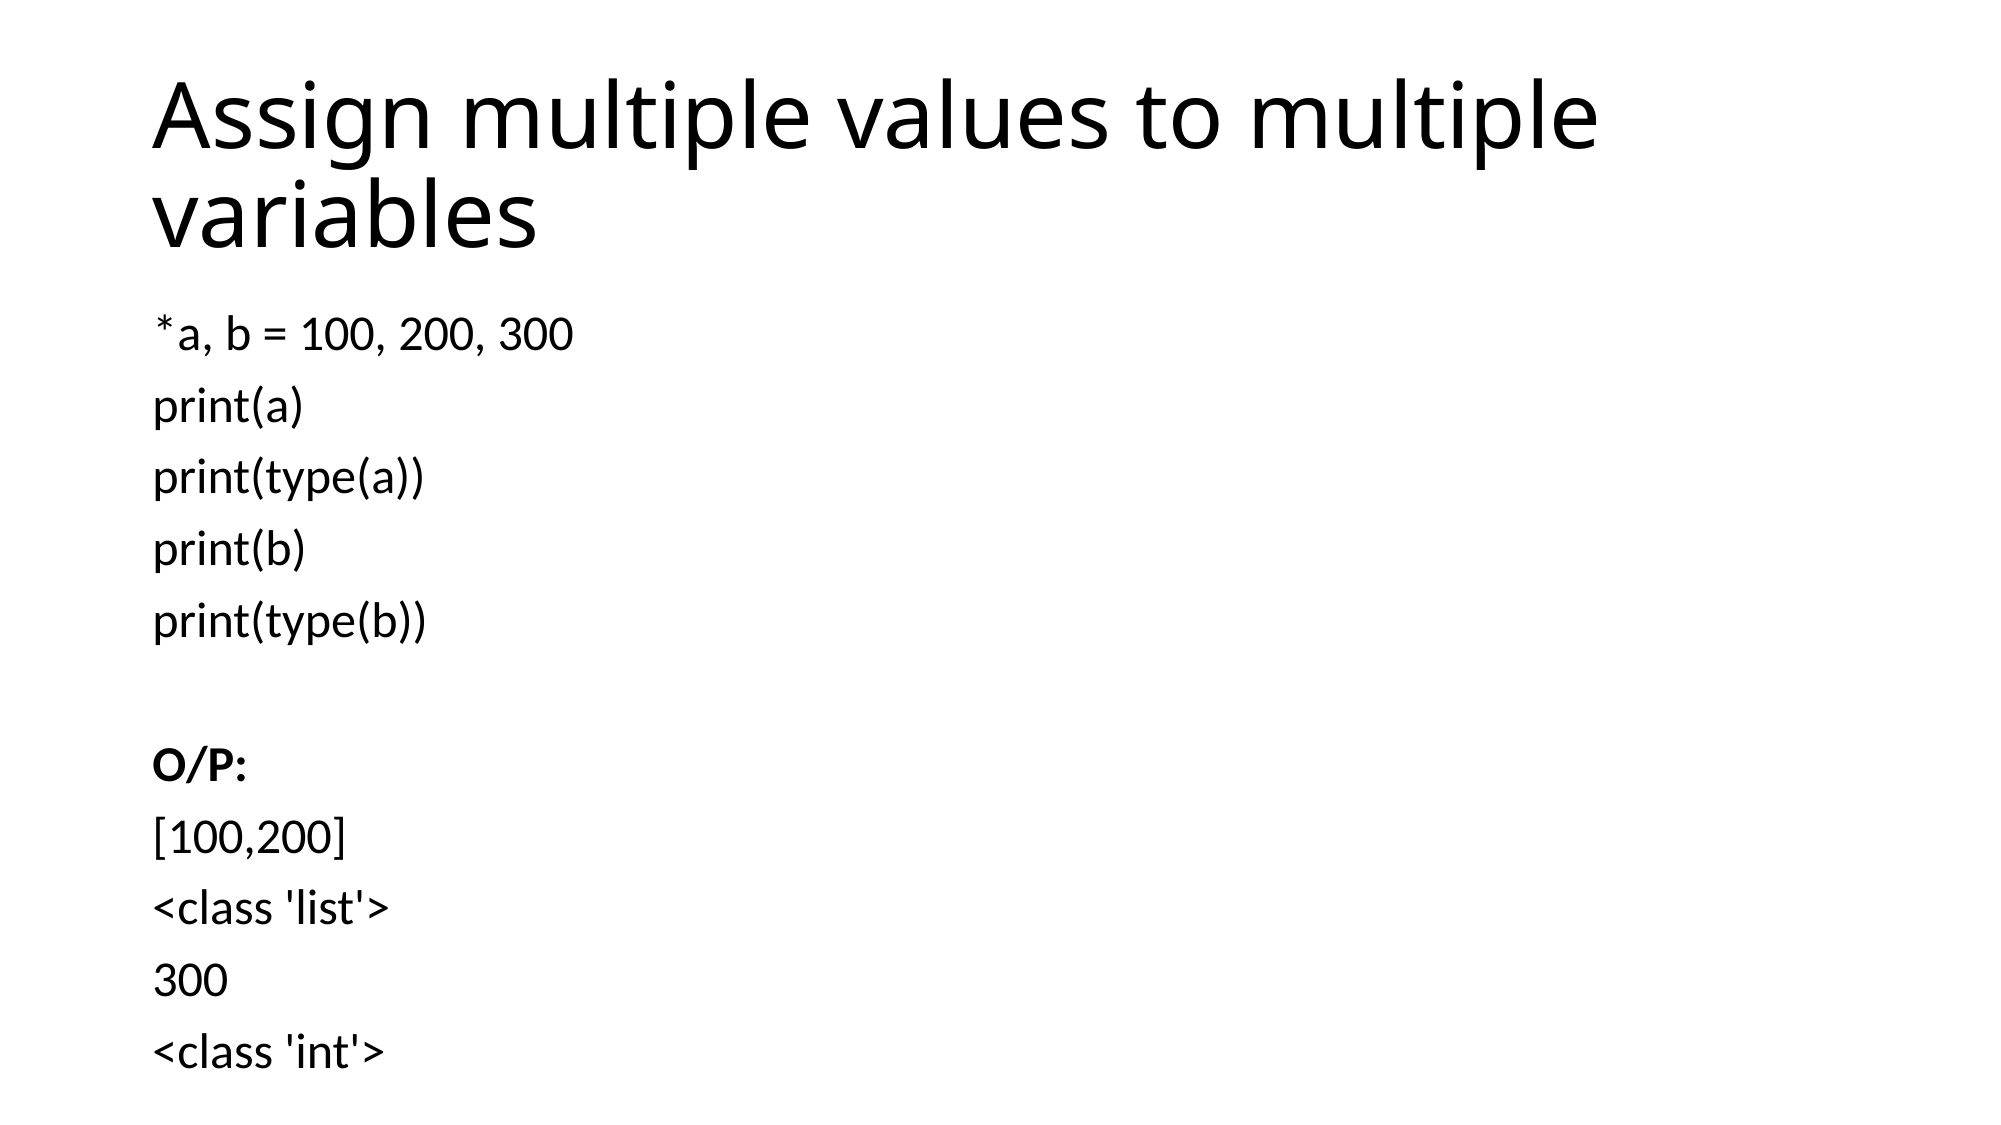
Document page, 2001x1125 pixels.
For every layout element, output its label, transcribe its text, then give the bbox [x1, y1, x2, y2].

title Assign multiple values to multiple variables [137, 59, 1863, 278]
list *a, b = 100, 200, 300 print(a) print(type(a)) print(b) print(type(b)) O/P: [100,200] <class 'list'> 300 <class 'int'> [137, 299, 1863, 1091]
